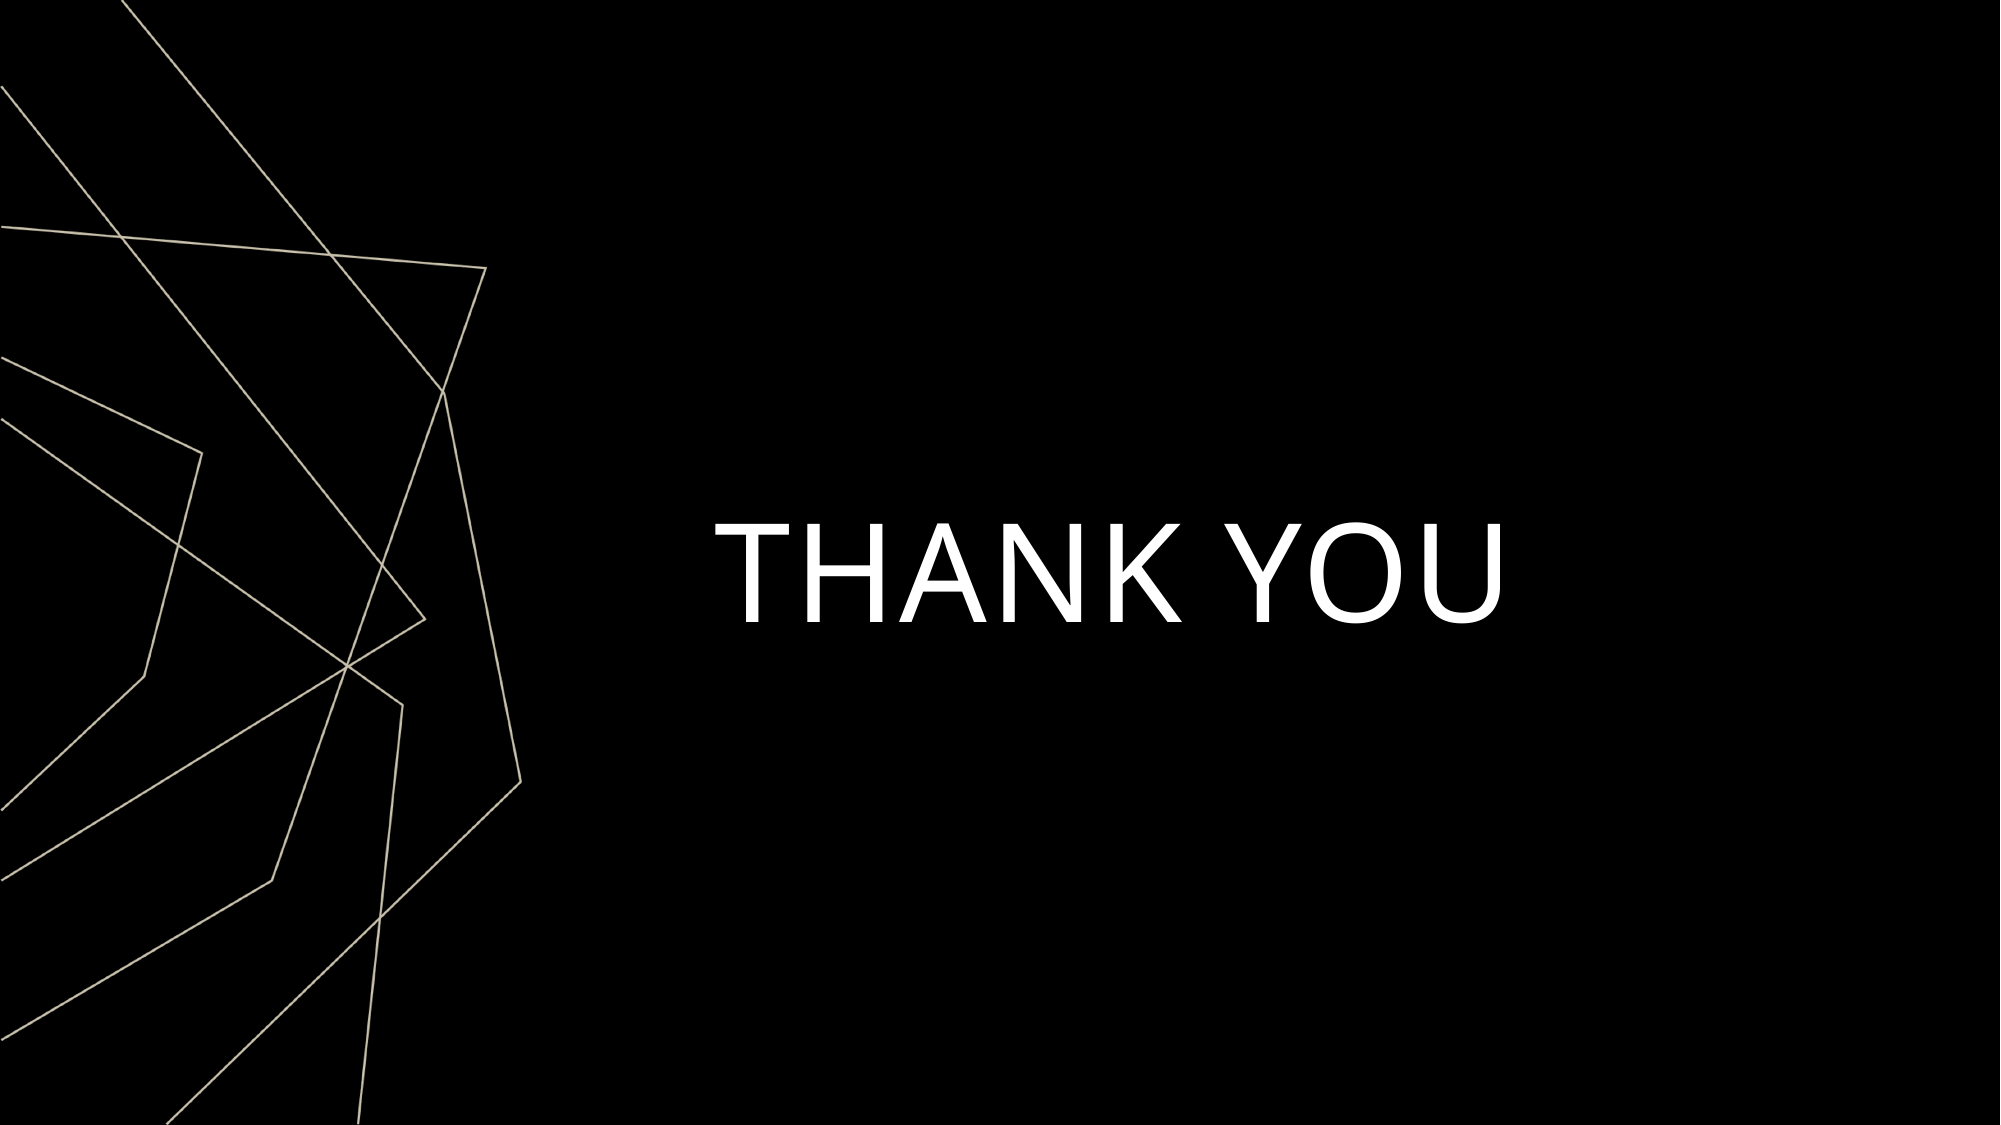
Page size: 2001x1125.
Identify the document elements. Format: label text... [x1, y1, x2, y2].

picture [0, 0, 522, 1125]
title THANK YOU [699, 265, 1583, 660]
